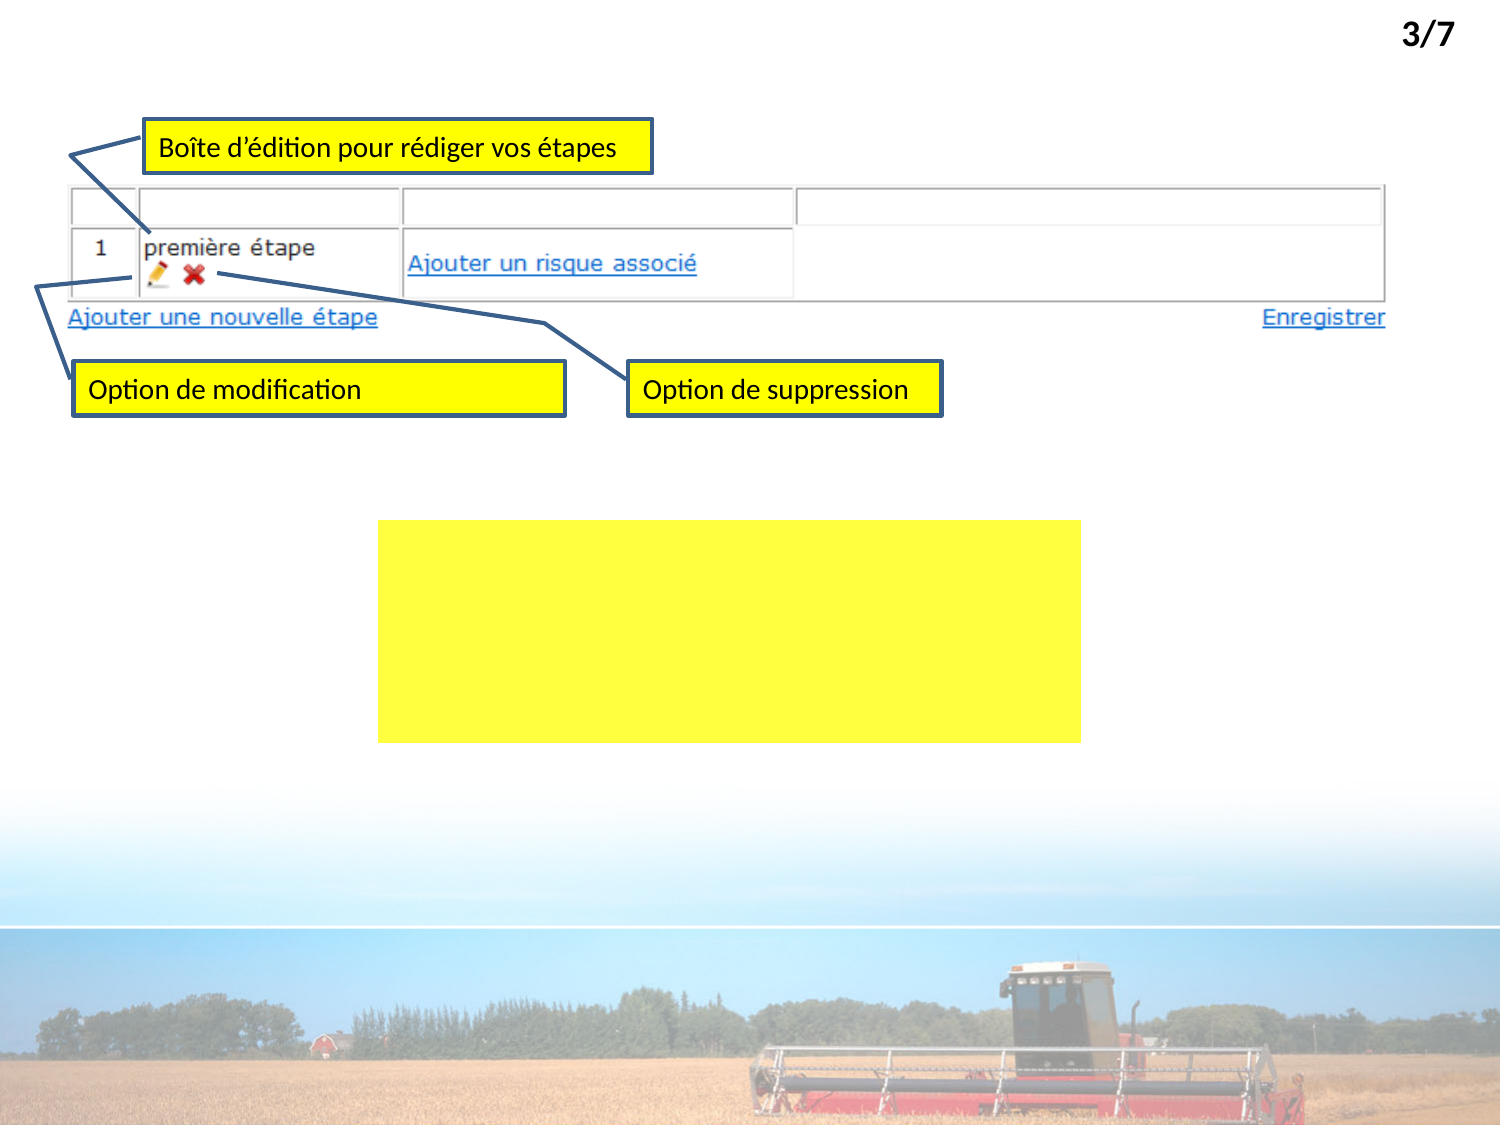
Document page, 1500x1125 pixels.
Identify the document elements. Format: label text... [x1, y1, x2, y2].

picture [0, 0, 1500, 1125]
text_box Option de suppression [578, 349, 944, 418]
text_box Option de modification [34, 282, 567, 418]
text_box 3/7 [1386, 1, 1499, 62]
text_box Boîte d’édition pour rédiger vos étapes [68, 117, 654, 174]
